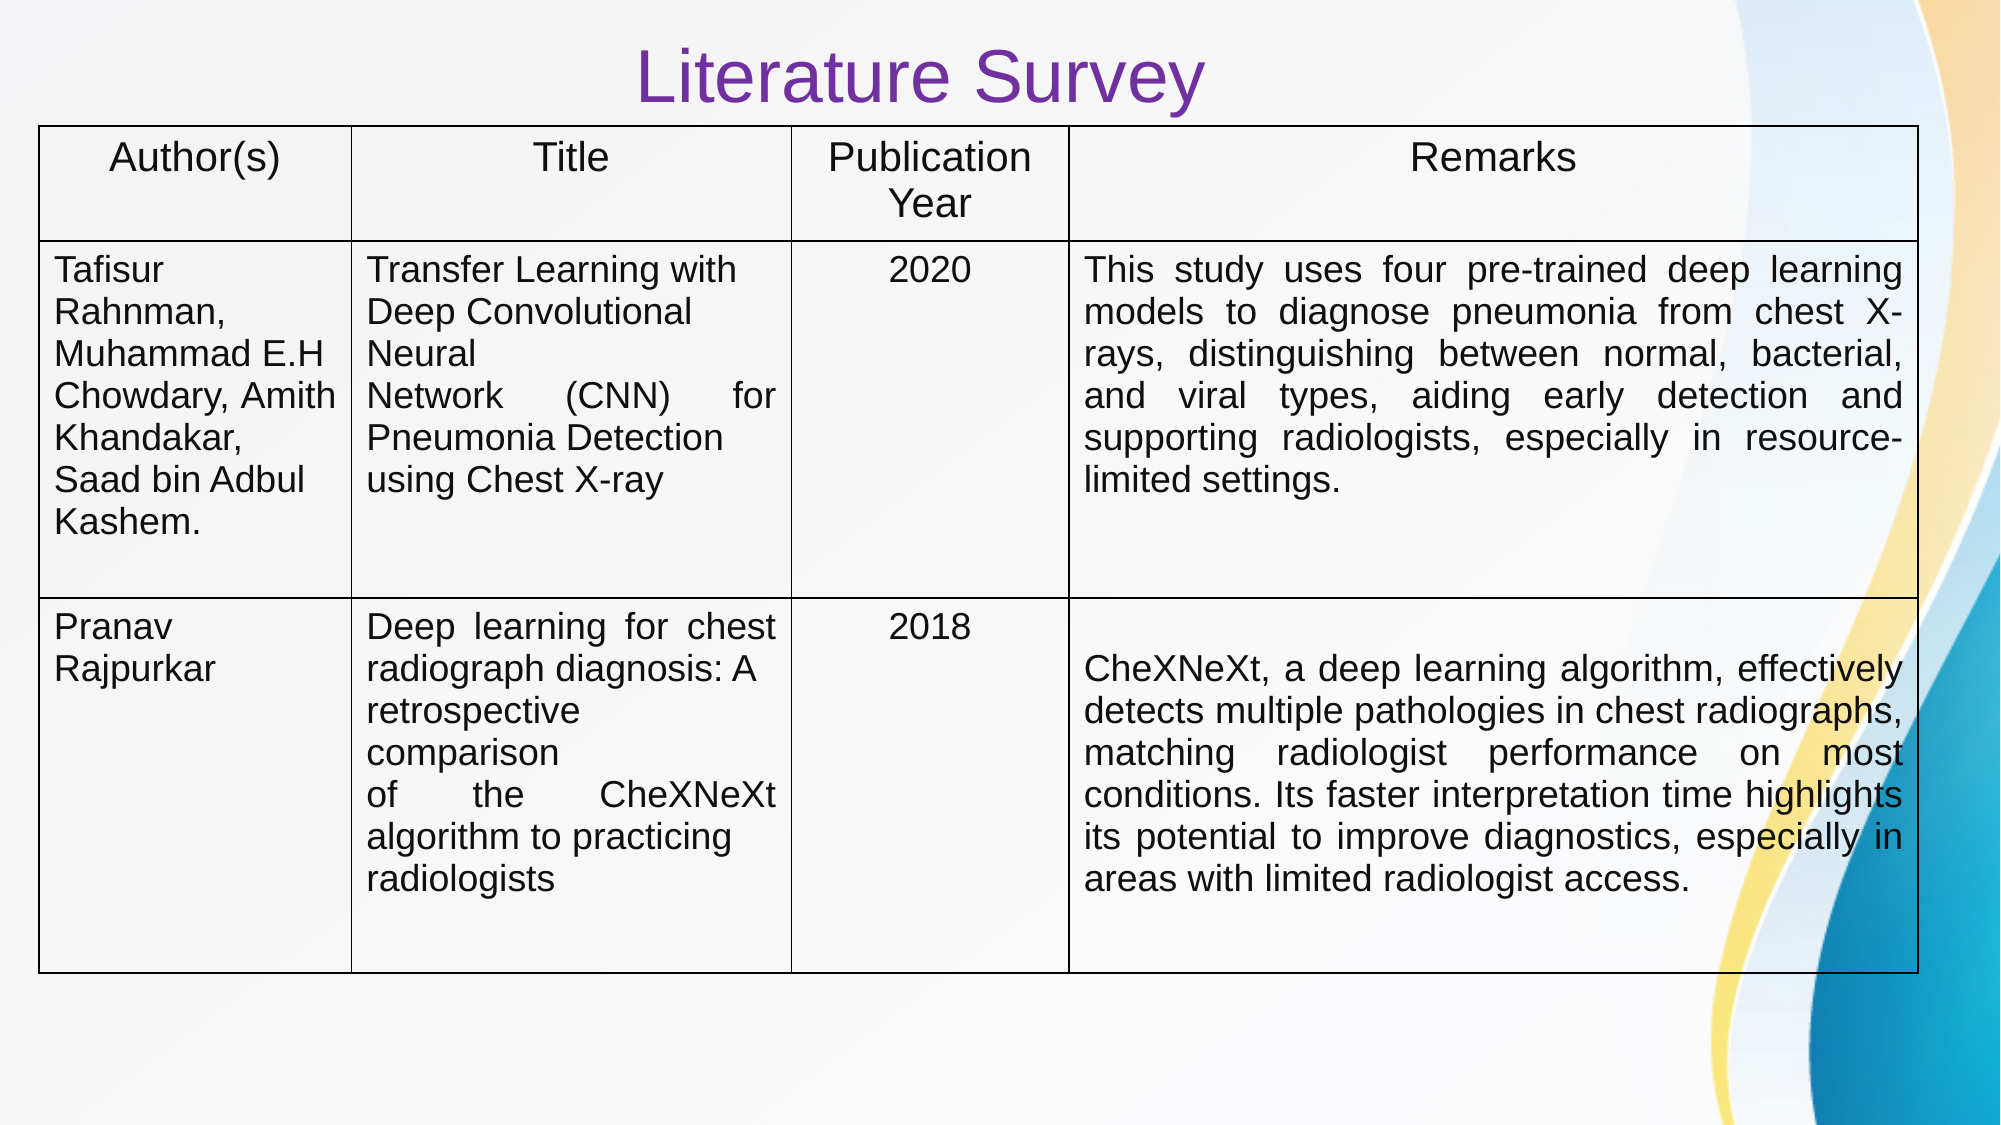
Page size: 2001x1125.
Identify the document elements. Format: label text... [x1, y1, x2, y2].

table_cell Transfer Learning with Deep Convolutional Neural Network (CNN) for Pneumonia Detection using Chest X-ray [352, 242, 791, 597]
table_header Remarks [1070, 127, 1917, 240]
table_cell Tafisur Rahnman, Muhammad E.H Chowdary, Amith Khandakar, Saad bin Adbul Kashem. [40, 242, 351, 597]
table_cell Pranav Rajpurkar [40, 599, 351, 972]
table_header Author(s) [40, 127, 351, 240]
text_box Literature Survey [260, 19, 1583, 125]
table_cell This study uses four pre-trained deep learning models to diagnose pneumonia from chest X-rays, distinguishing between normal, bacterial, and viral types, aiding early detection and supporting radiologists, especially in resource-limited settings. [1070, 242, 1917, 597]
table_cell Deep learning for chest radiograph diagnosis: A retrospective comparison of the CheXNeXt algorithm to practicing radiologists [352, 599, 791, 972]
table_cell 2020 [792, 242, 1068, 597]
picture [0, 0, 2001, 1125]
table_header Title [352, 127, 791, 240]
table_cell CheXNeXt, a deep learning algorithm, effectively detects multiple pathologies in chest radiographs, matching radiologist performance on most conditions. Its faster interpretation time highlights its potential to improve diagnostics, especially in areas with limited radiologist access. [1070, 599, 1917, 972]
table_cell 2018 [792, 599, 1068, 972]
table_header Publication Year [792, 127, 1068, 240]
